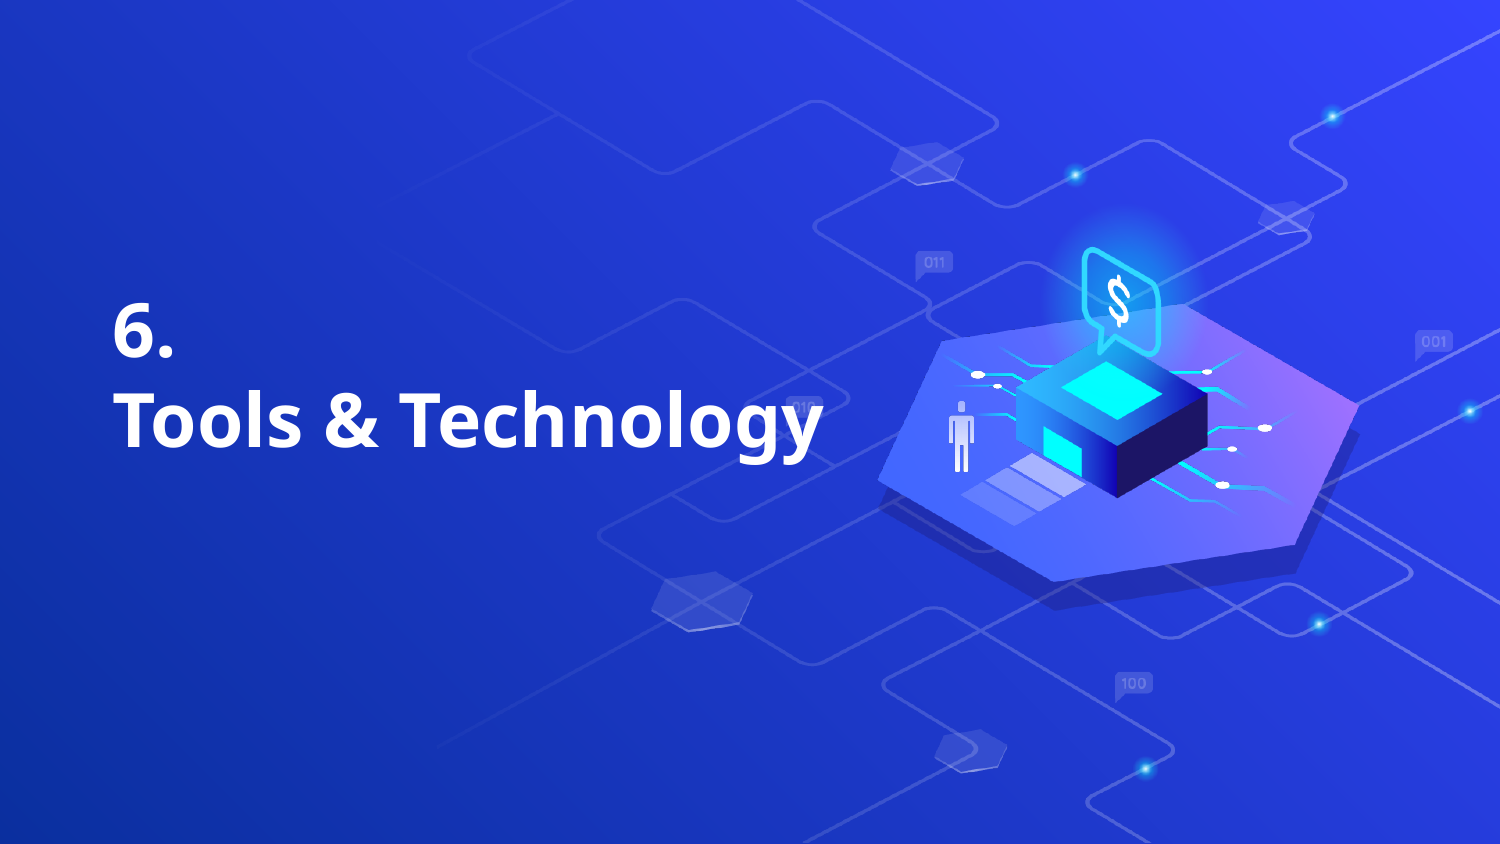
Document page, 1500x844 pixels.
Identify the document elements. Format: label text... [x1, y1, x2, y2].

picture [0, 0, 1500, 844]
title 6. Tools & Technology [112, 272, 873, 463]
